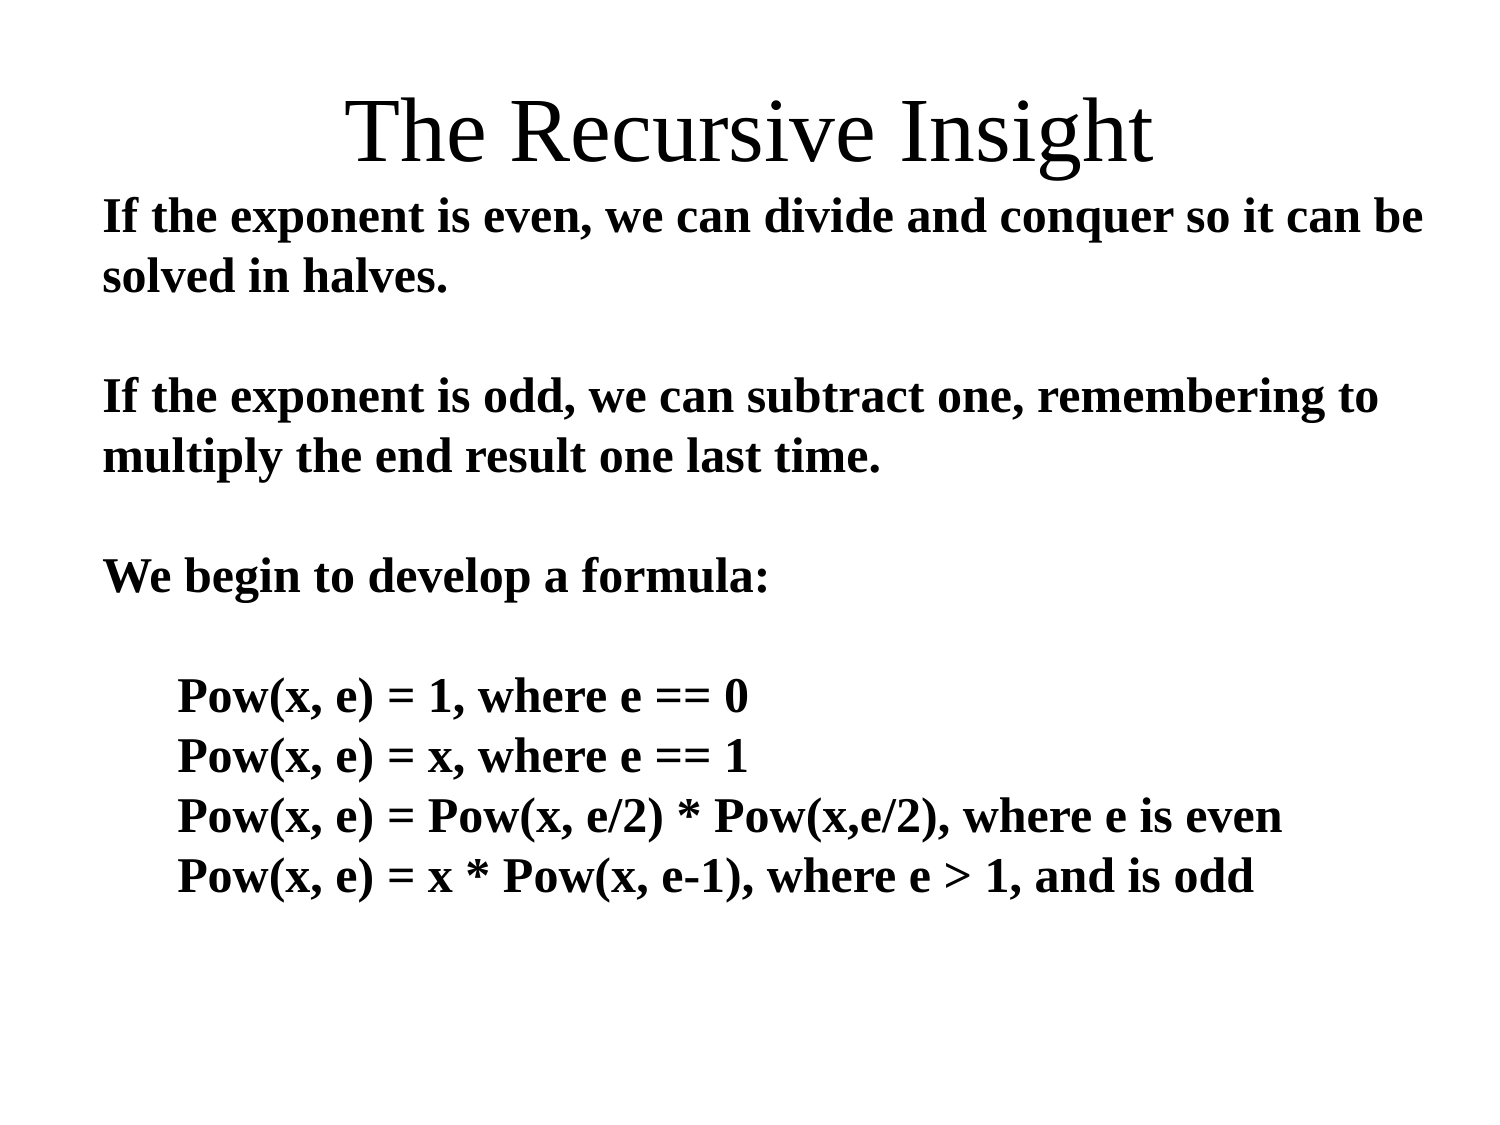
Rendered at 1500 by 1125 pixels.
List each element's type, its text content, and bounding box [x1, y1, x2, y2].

text_box If the exponent is even, we can divide and conquer so it can be solved in halves. If the exponent is odd, we can subtract one, remembering to multiply the end result one last time. We begin to develop a formula: Pow(x, e) = 1, where e == 0 Pow(x, e) = x, where e == 1 Pow(x, e) = Pow(x, e/2) * Pow(x,e/2), where e is even Pow(x, e) = x * Pow(x, e-1), where e > 1, and is odd [87, 174, 1463, 910]
title The Recursive Insight [112, 31, 1388, 174]
